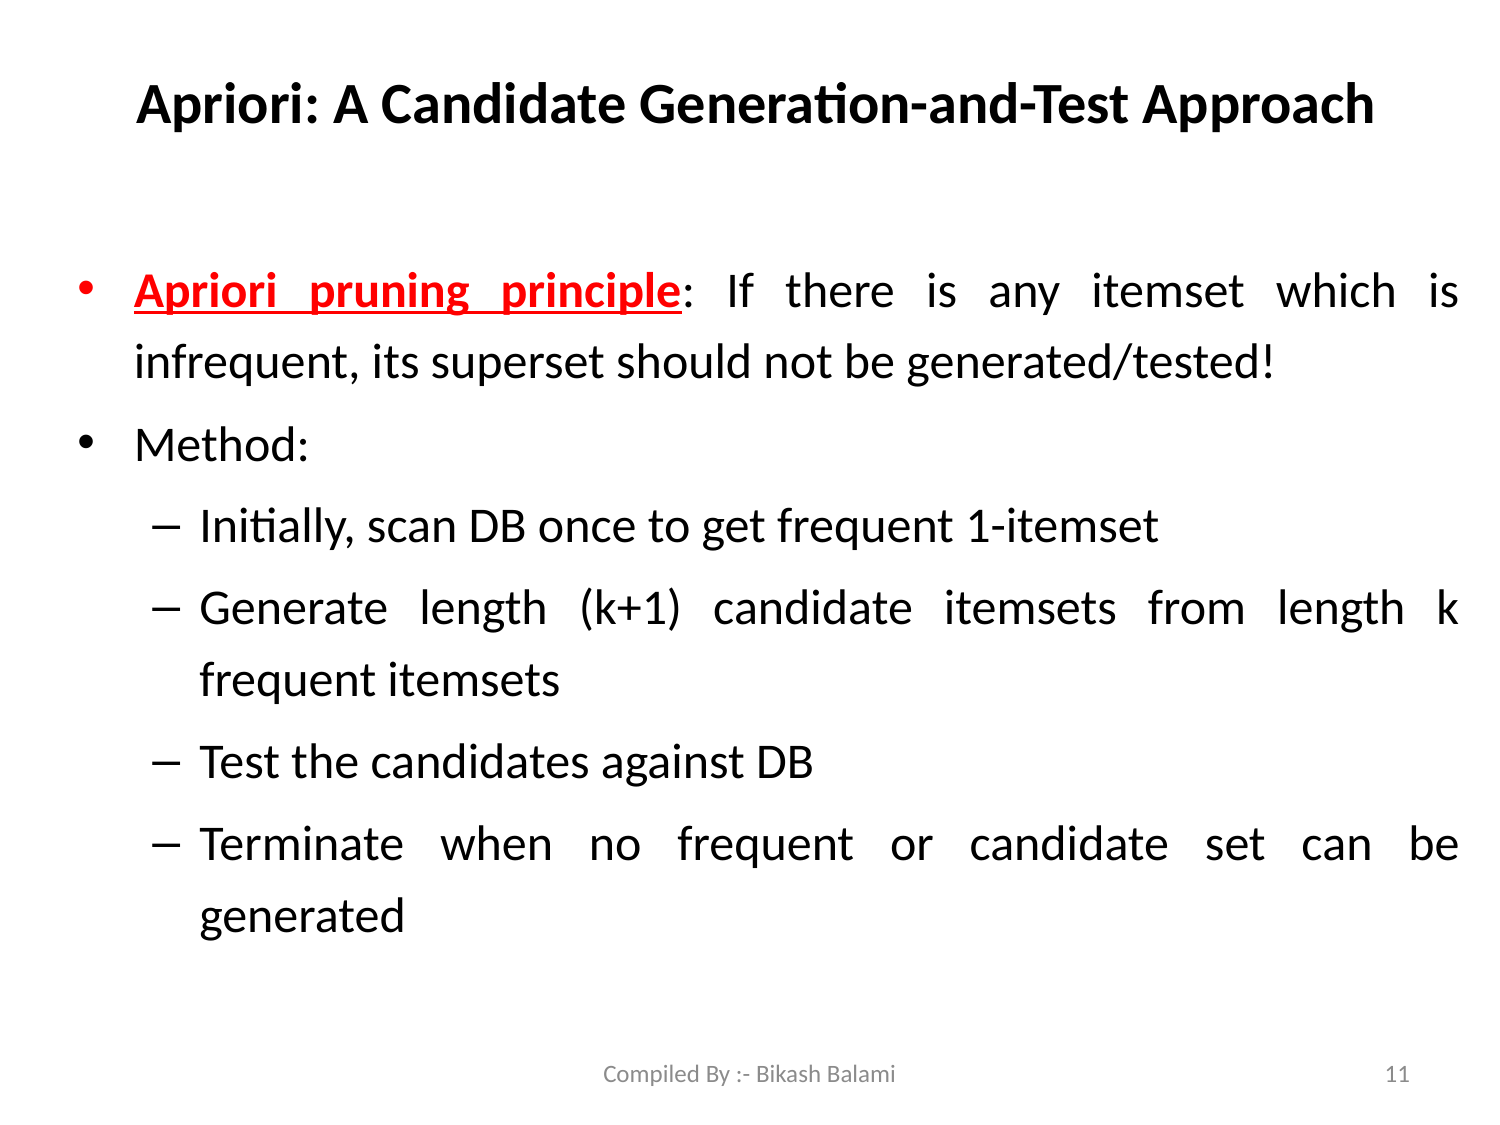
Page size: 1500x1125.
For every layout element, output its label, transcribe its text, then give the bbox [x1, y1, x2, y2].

title Apriori: A Candidate Generation-and-Test Approach [75, 37, 1438, 163]
footer Compiled By :- Bikash Balami [512, 1042, 988, 1103]
list Apriori pruning principle: If there is any itemset which is infrequent, its superset should not be generated/tested! Method: Initially, scan DB once to get frequent 1-itemset Generate length (k+1) candidate itemsets from length k frequent itemsets Test the candidates against DB Terminate when no frequent or candidate set can be generated [62, 237, 1475, 1013]
slide_number 11 [1074, 1042, 1425, 1103]
